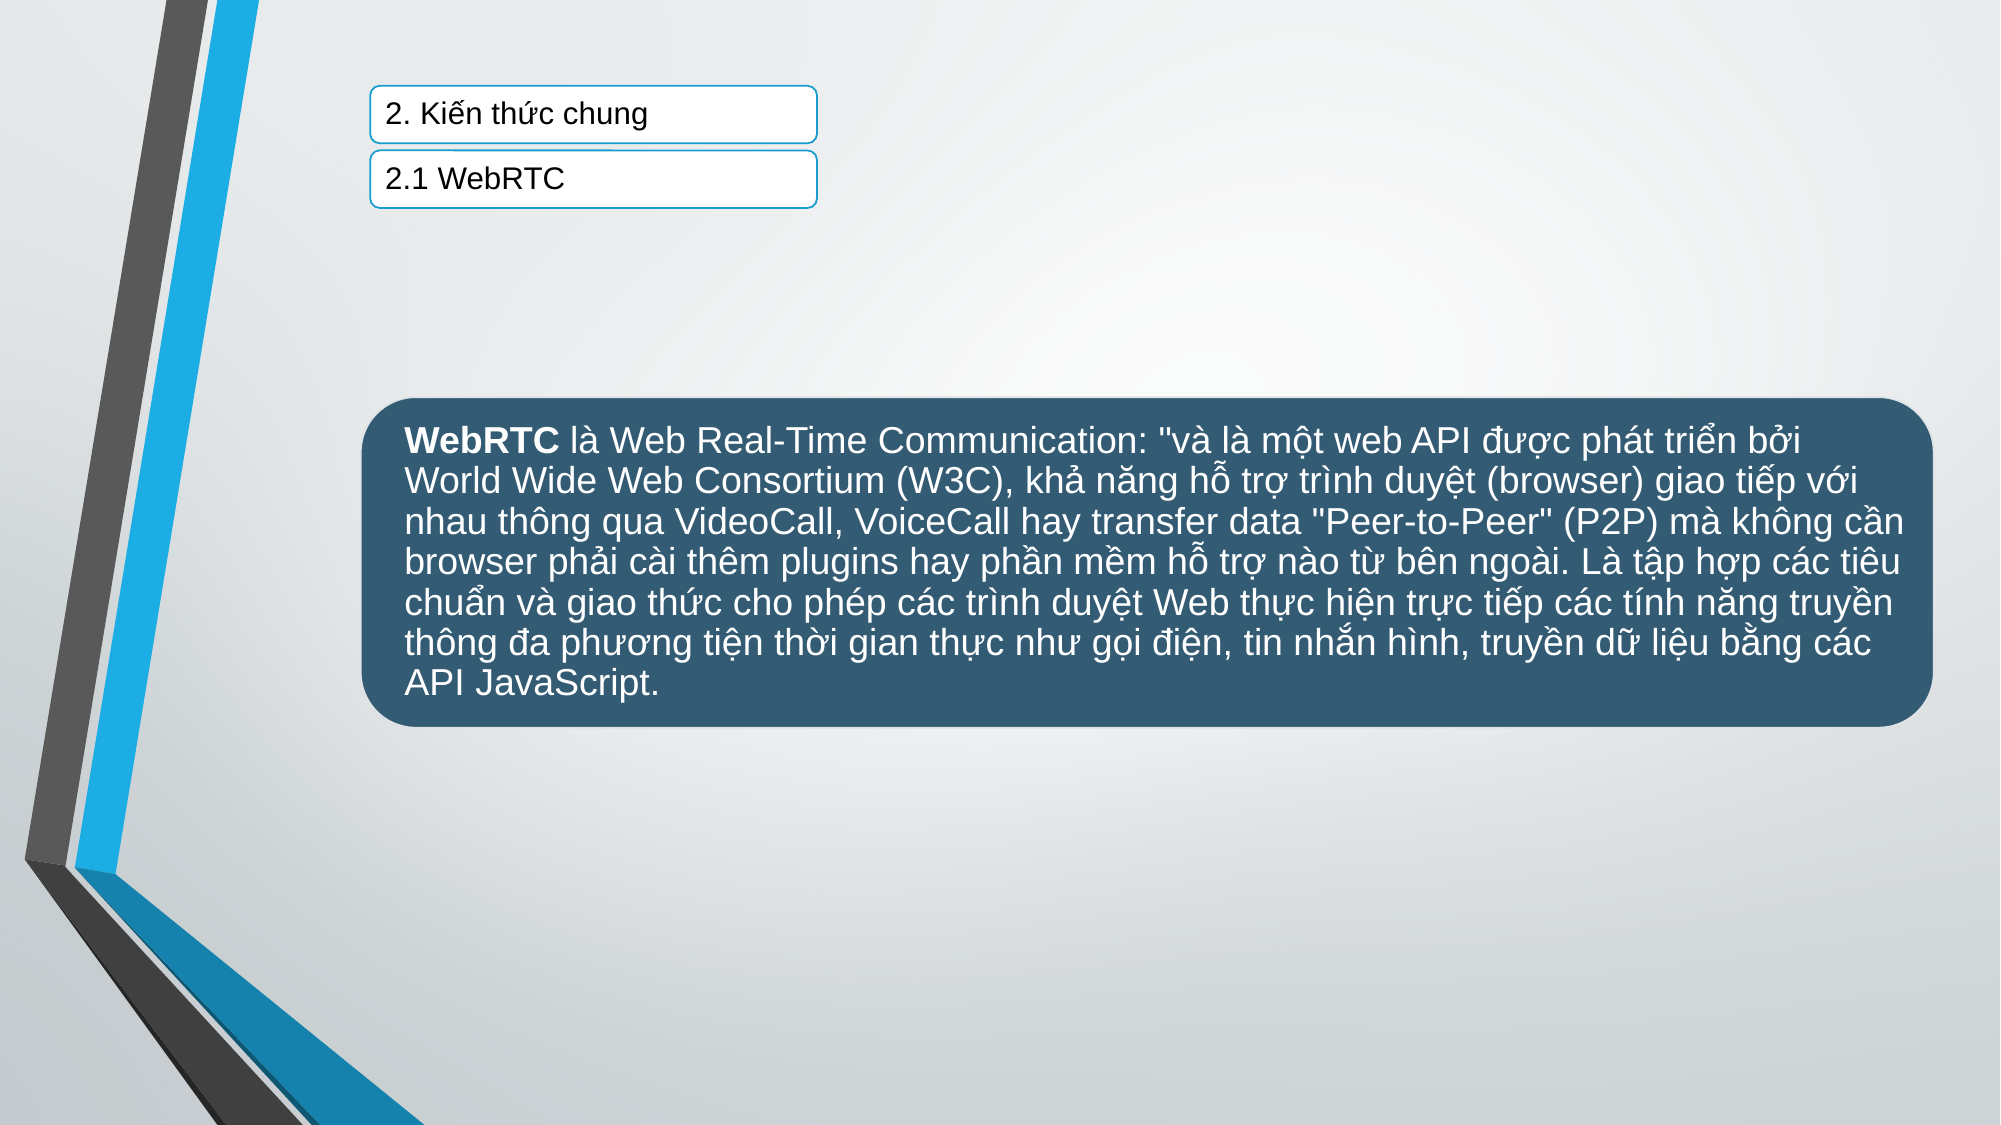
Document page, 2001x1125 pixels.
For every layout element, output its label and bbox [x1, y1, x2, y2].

text_box [369, 83, 818, 211]
text_box [360, 327, 1934, 798]
